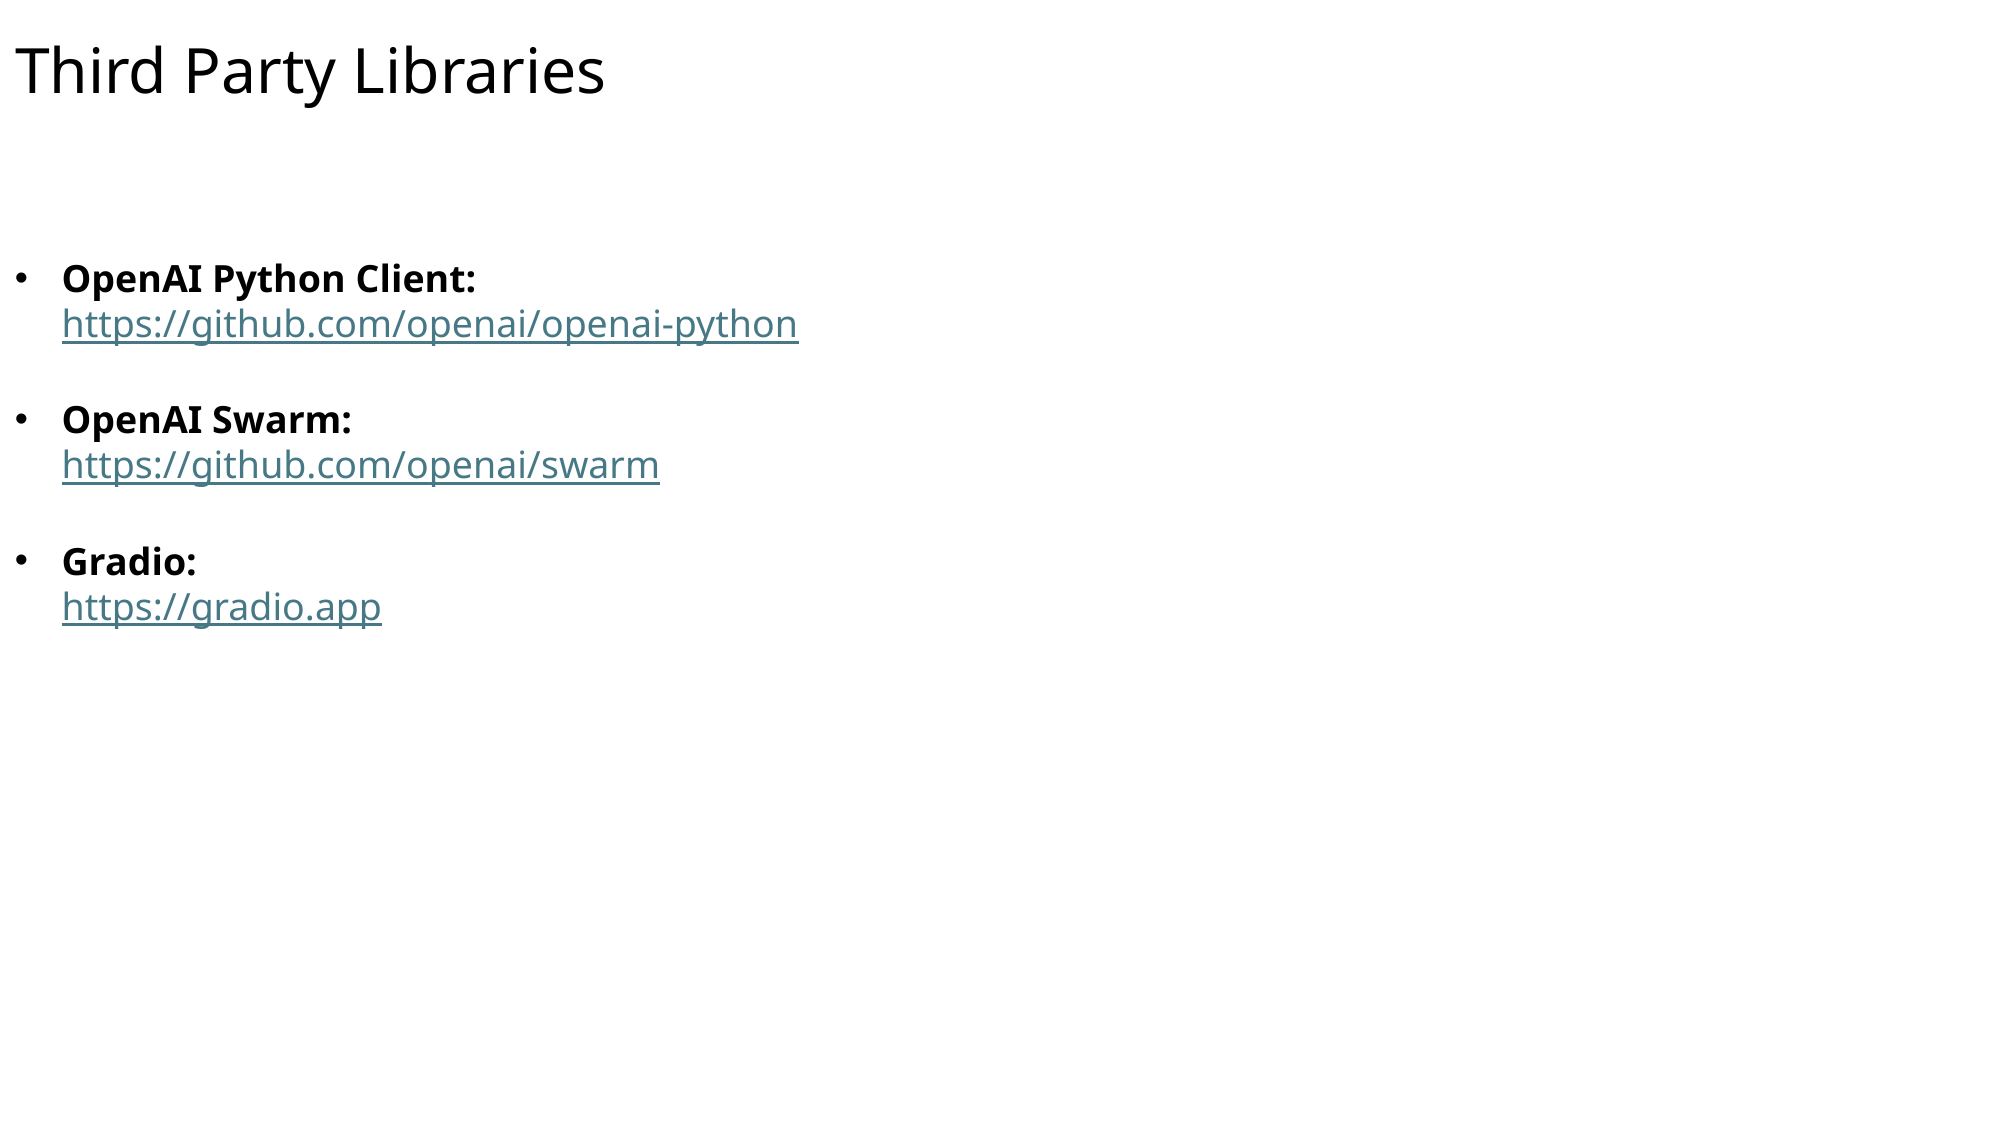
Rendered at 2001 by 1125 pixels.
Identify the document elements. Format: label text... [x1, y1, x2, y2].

text_box OpenAI Python Client: https://github.com/openai/openai-python OpenAI Swarm: https://github.com/openai/swarm Gradio: https://gradio.app [0, 248, 2000, 686]
title Third Party Libraries [0, 0, 1725, 148]
